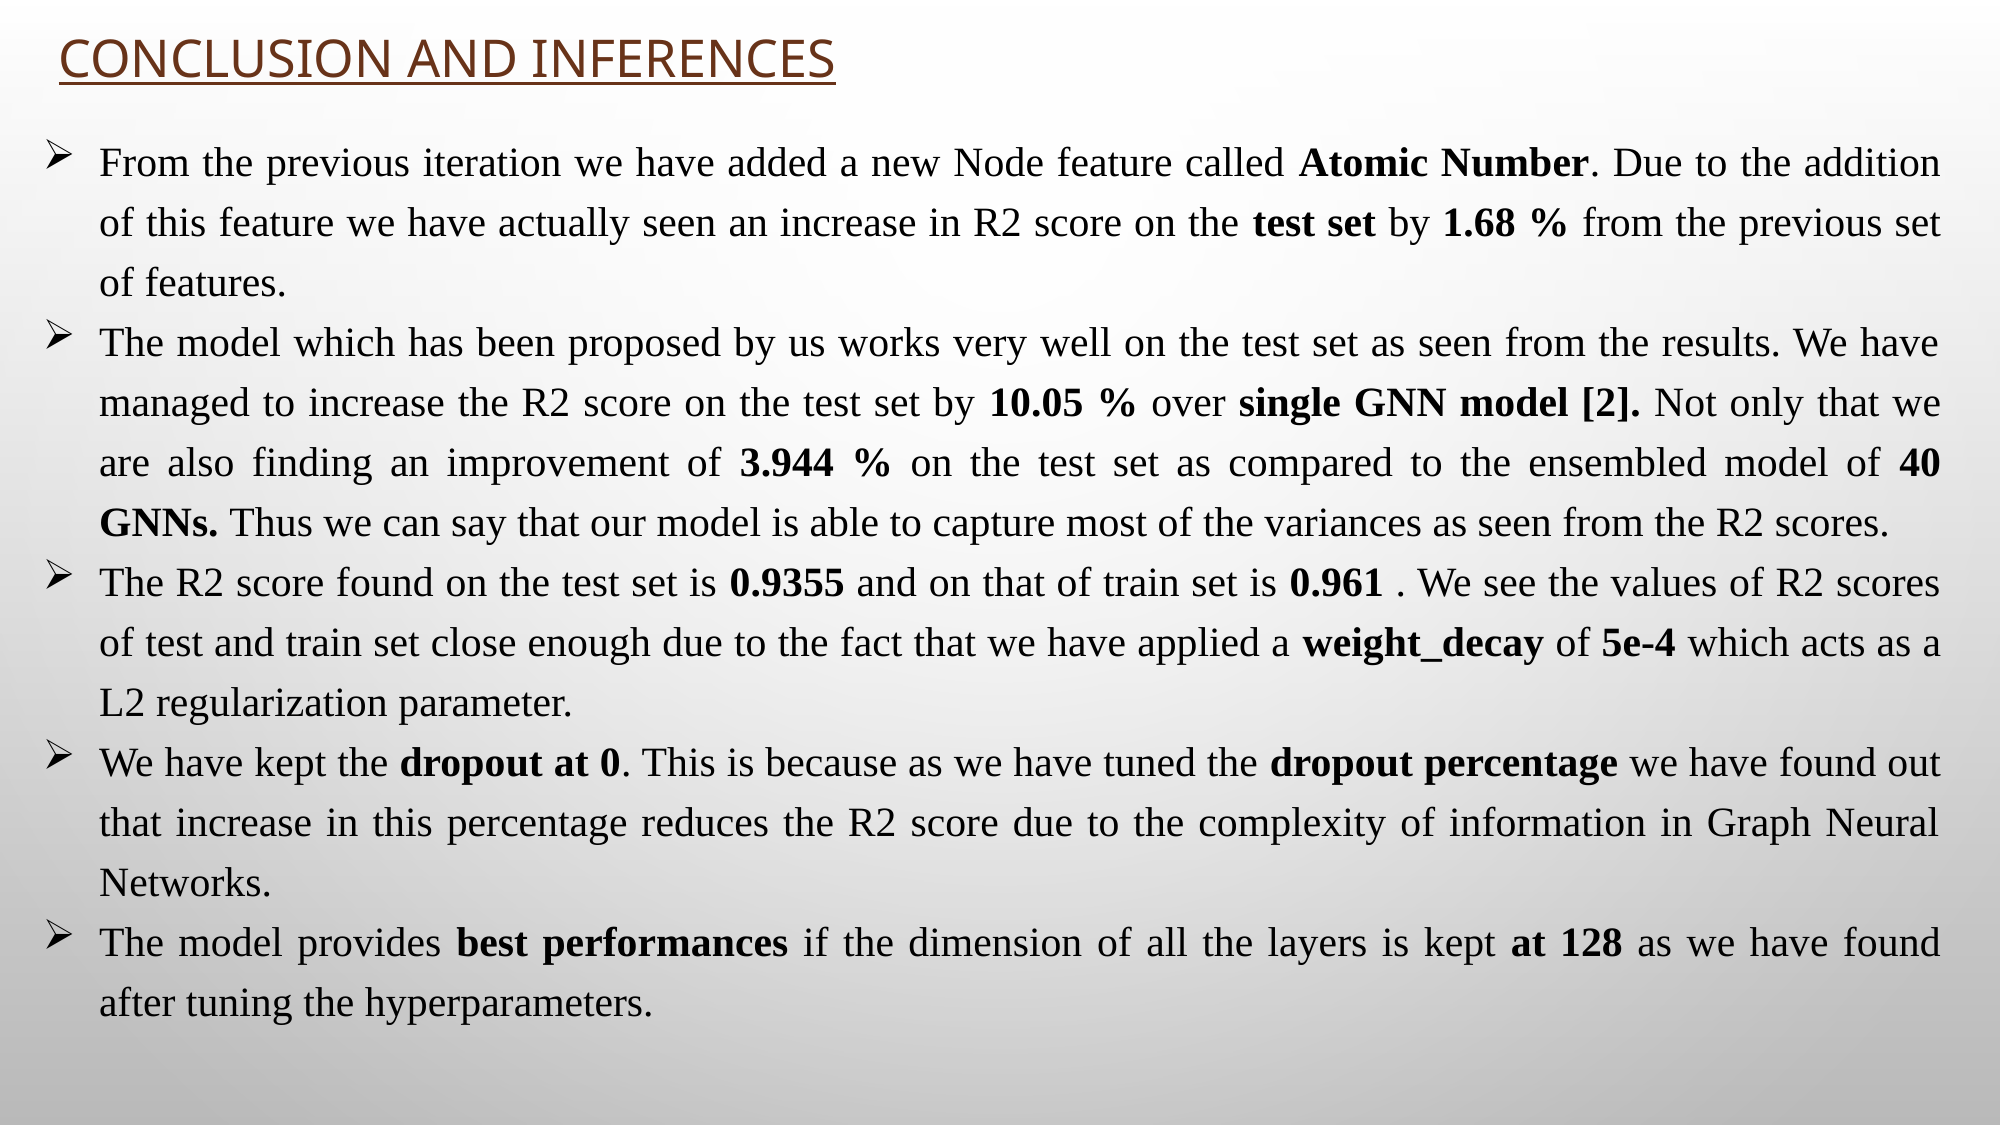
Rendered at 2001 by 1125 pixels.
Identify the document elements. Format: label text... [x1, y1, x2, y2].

text_box From the previous iteration we have added a new Node feature called Atomic Number. Due to the addition of this feature we have actually seen an increase in R2 score on the test set by 1.68 % from the previous set of features. The model which has been proposed by us works very well on the test set as seen from the results. We have managed to increase the R2 score on the test set by 10.05 % over single GNN model [2]. Not only that we are also finding an improvement of 3.944 % on the test set as compared to the ensembled model of 40 GNNs. Thus we can say that our model is able to capture most of the variances as seen from the R2 scores. The R2 score found on the test set is 0.9355 and on that of train set is 0.961 . We see the values of R2 scores of test and train set close enough due to the fact that we have applied a weight_decay of 5e-4 which acts as a L2 regularization parameter. We have kept the dropout at 0. This is because as we have tuned the dropout percentage we have found out that increase in this percentage reduces the R2 score due to the complexity of information in Graph Neural Networks. The model provides best performances if the dimension of all the layers is kept at 128 as we have found after tuning the hyperparameters. [27, 117, 1957, 1075]
text_box CONCLUSION AND INFERENCES [43, 18, 1833, 117]
picture [0, 0, 2000, 1125]
